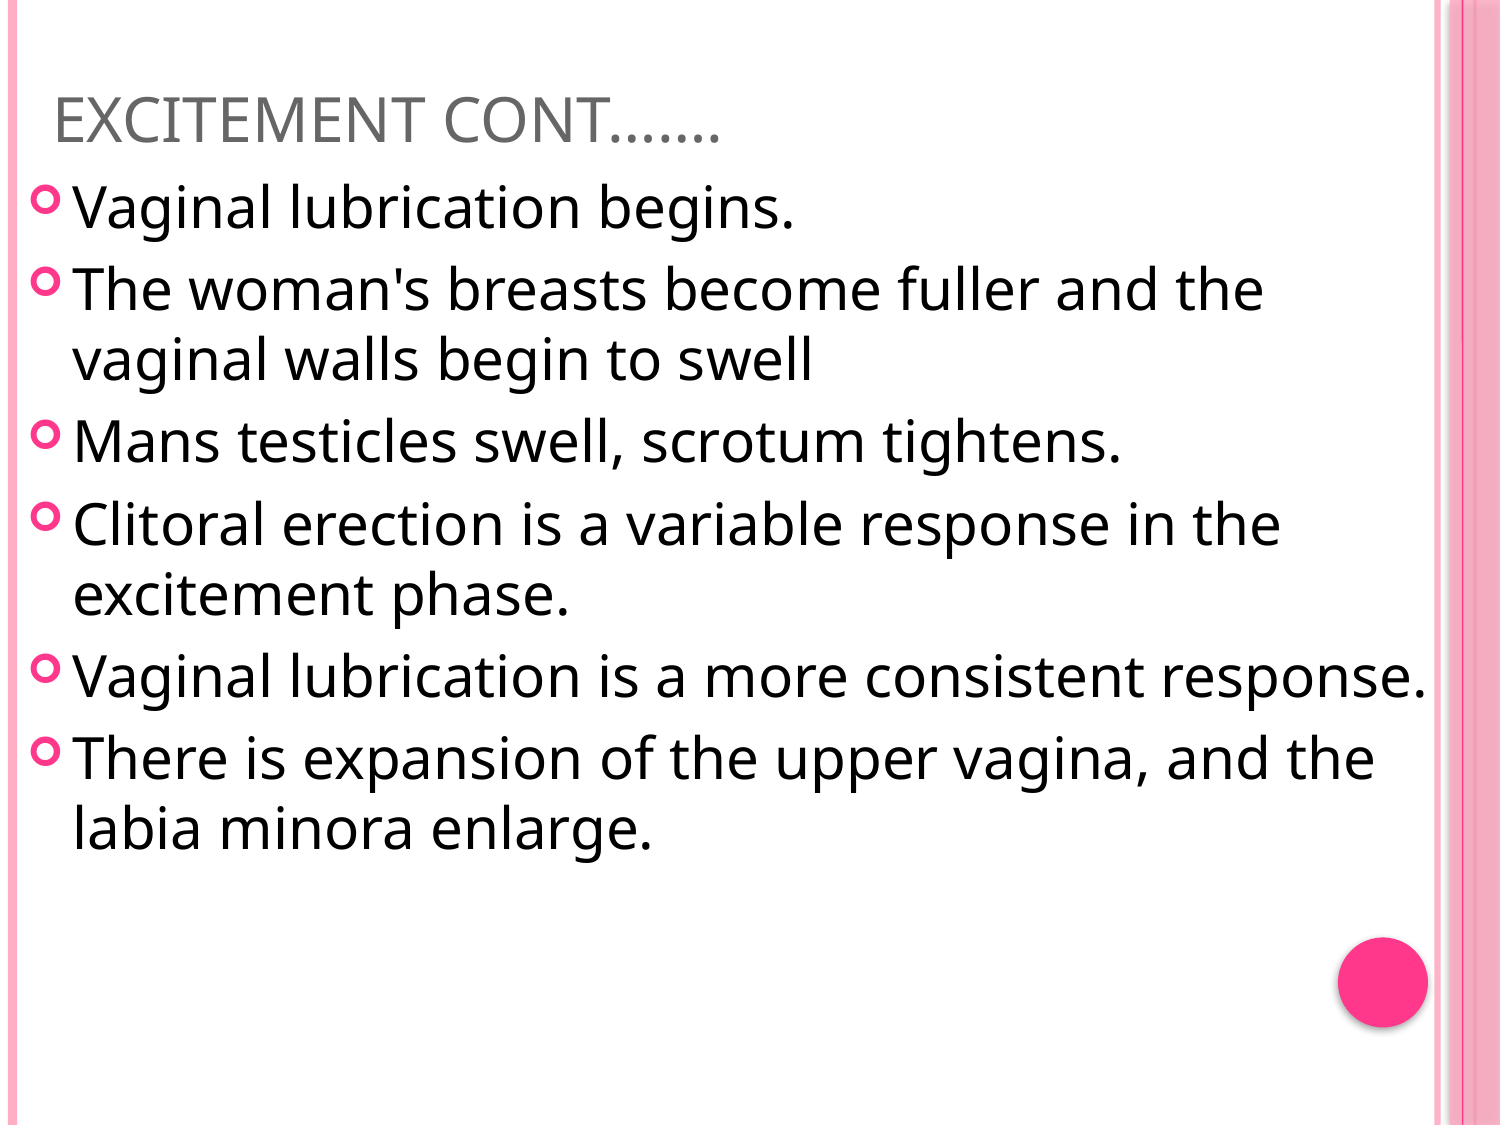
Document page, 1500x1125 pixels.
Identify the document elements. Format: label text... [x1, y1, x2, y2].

list Vaginal lubrication begins. The woman's breasts become fuller and the vaginal walls begin to swell Mans testicles swell, scrotum tightens. Clitoral erection is a variable response in the excitement phase. Vaginal lubrication is a more consistent response. There is expansion of the upper vagina, and the labia minora enlarge. [12, 162, 1450, 1125]
title EXCITEMENT CONT……. [37, 45, 1300, 162]
